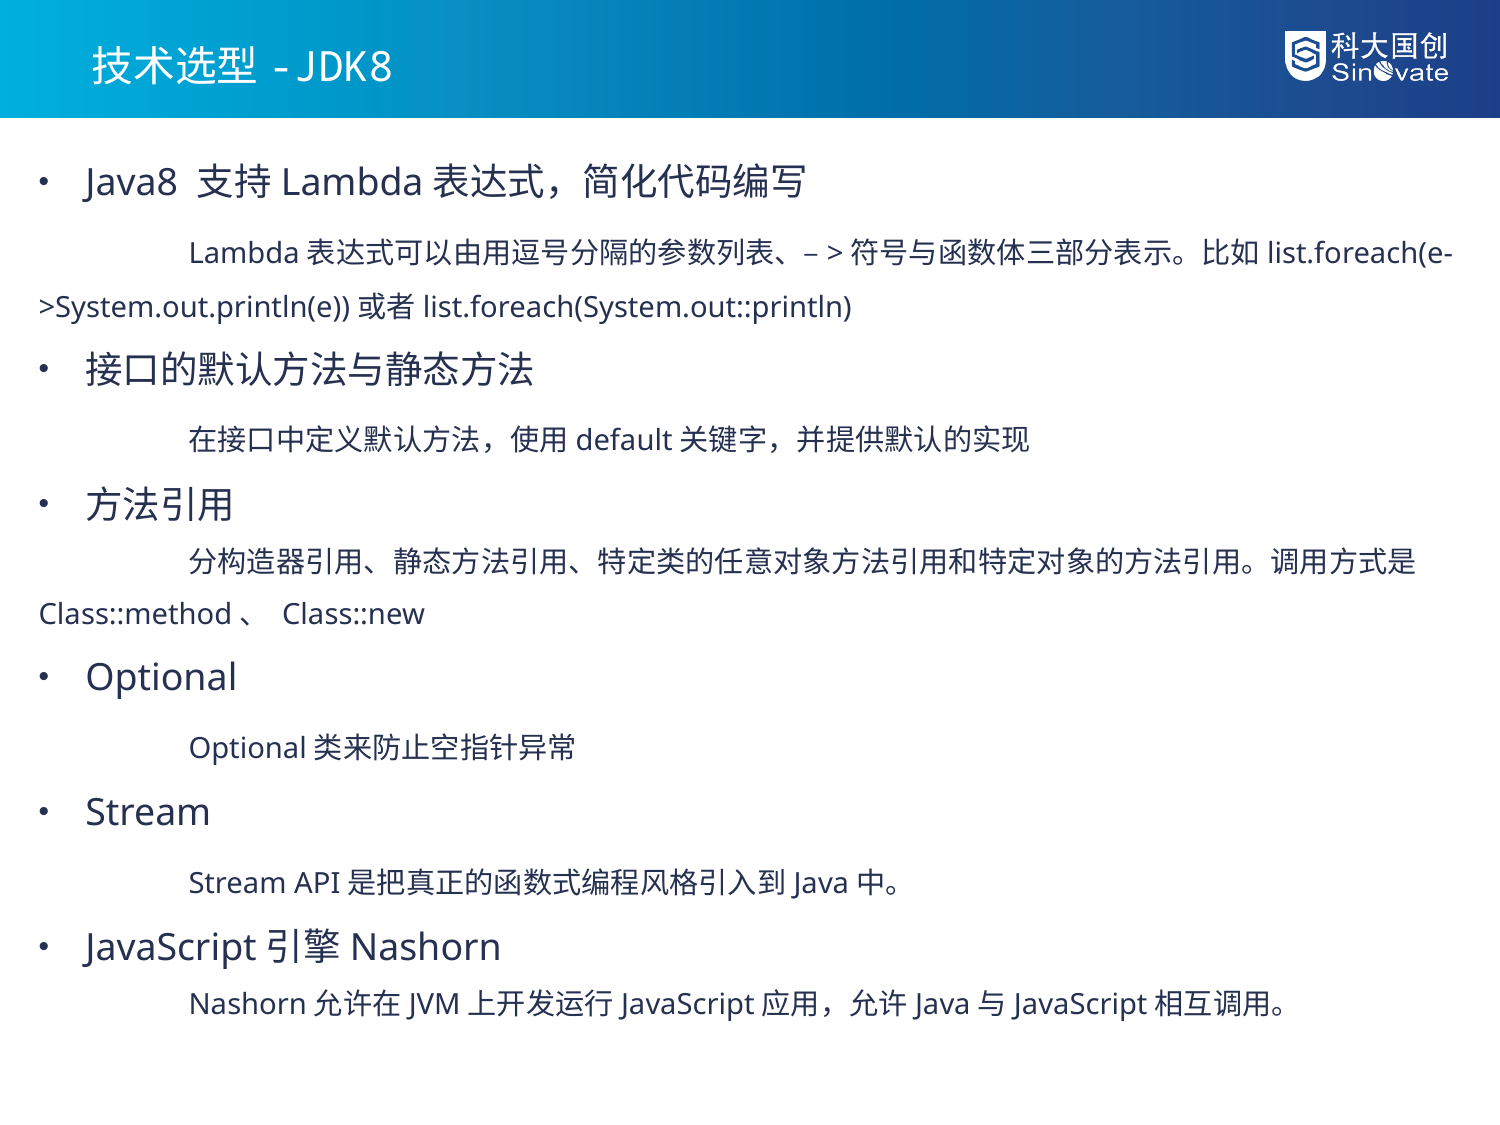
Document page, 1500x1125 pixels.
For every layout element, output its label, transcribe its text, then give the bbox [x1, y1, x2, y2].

picture [881, 0, 885, 118]
text_box 技术选型-JDK8 [76, 33, 711, 96]
picture [910, 0, 1500, 118]
list Java8 支持Lambda表达式，简化代码编写 Lambda表达式可以由用逗号分隔的参数列表、–>符号与函数体三部分表示。比如list.foreach(e->System.out.println(e))或者list.foreach(System.out::println) 接口的默认方法与静态方法 在接口中定义默认方法，使用default关键字，并提供默认的实现 方法引用 分构造器引用、静态方法引用、特定类的任意对象方法引用和特定对象的方法引用。调用方式是Class::method、 Class::new Optional Optional类来防止空指针异常 Stream Stream API是把真正的函数式编程风格引入到Java中。 JavaScript引擎Nashorn Nashorn允许在JVM上开发运行JavaScript应用，允许Java与JavaScript相互调用。 [23, 128, 1477, 1125]
